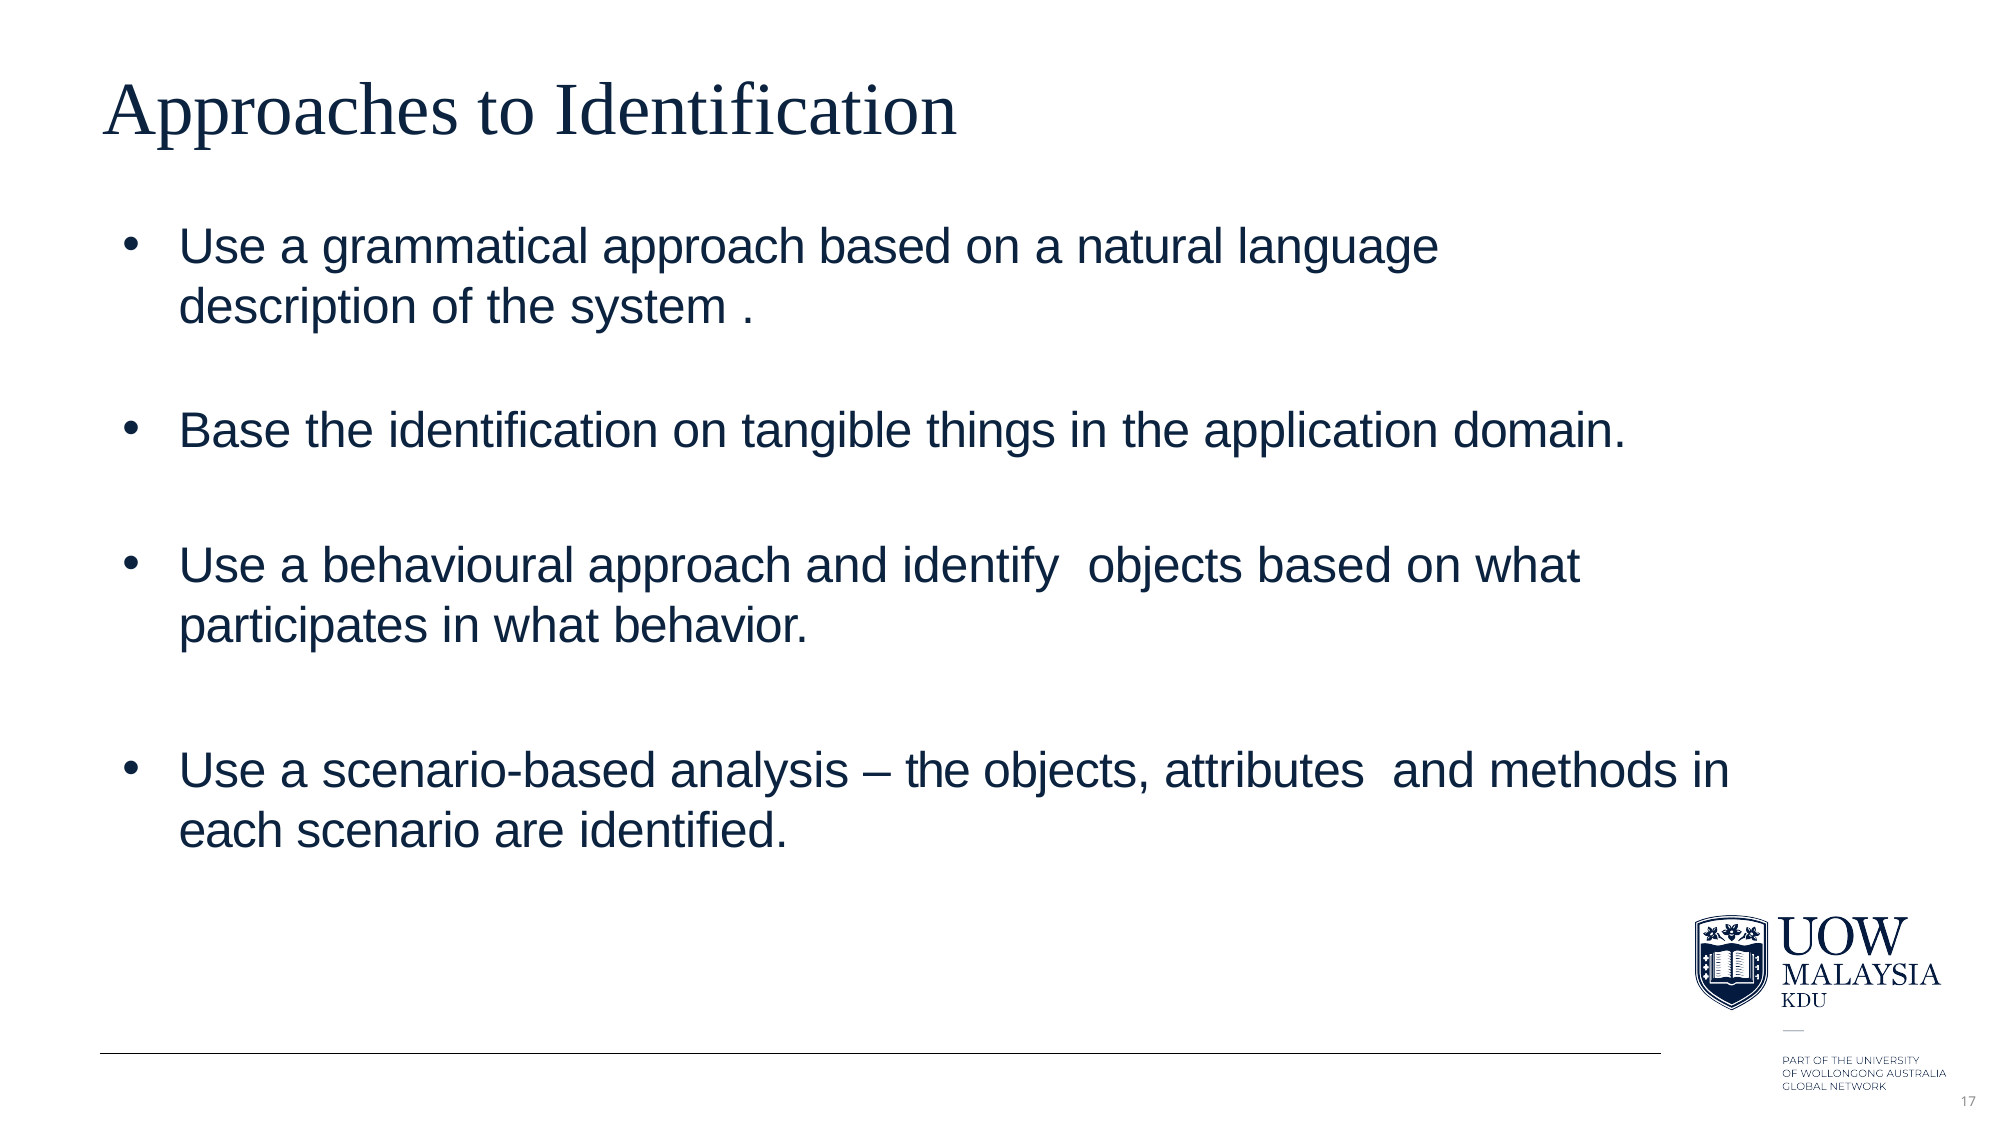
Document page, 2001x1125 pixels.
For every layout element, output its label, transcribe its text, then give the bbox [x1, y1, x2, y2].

list Use a grammatical approach based on a natural language description of the system . Base the identification on tangible things in the application domain. Use a behavioural approach and identify objects based on what participates in what behavior. Use a scenario-based analysis – the objects, attributes and methods in each scenario are identified. [99, 211, 1753, 858]
picture [1695, 915, 1938, 1091]
title Approaches to Identification [99, 8, 1661, 199]
slide_number 17 [1938, 771, 2000, 1125]
